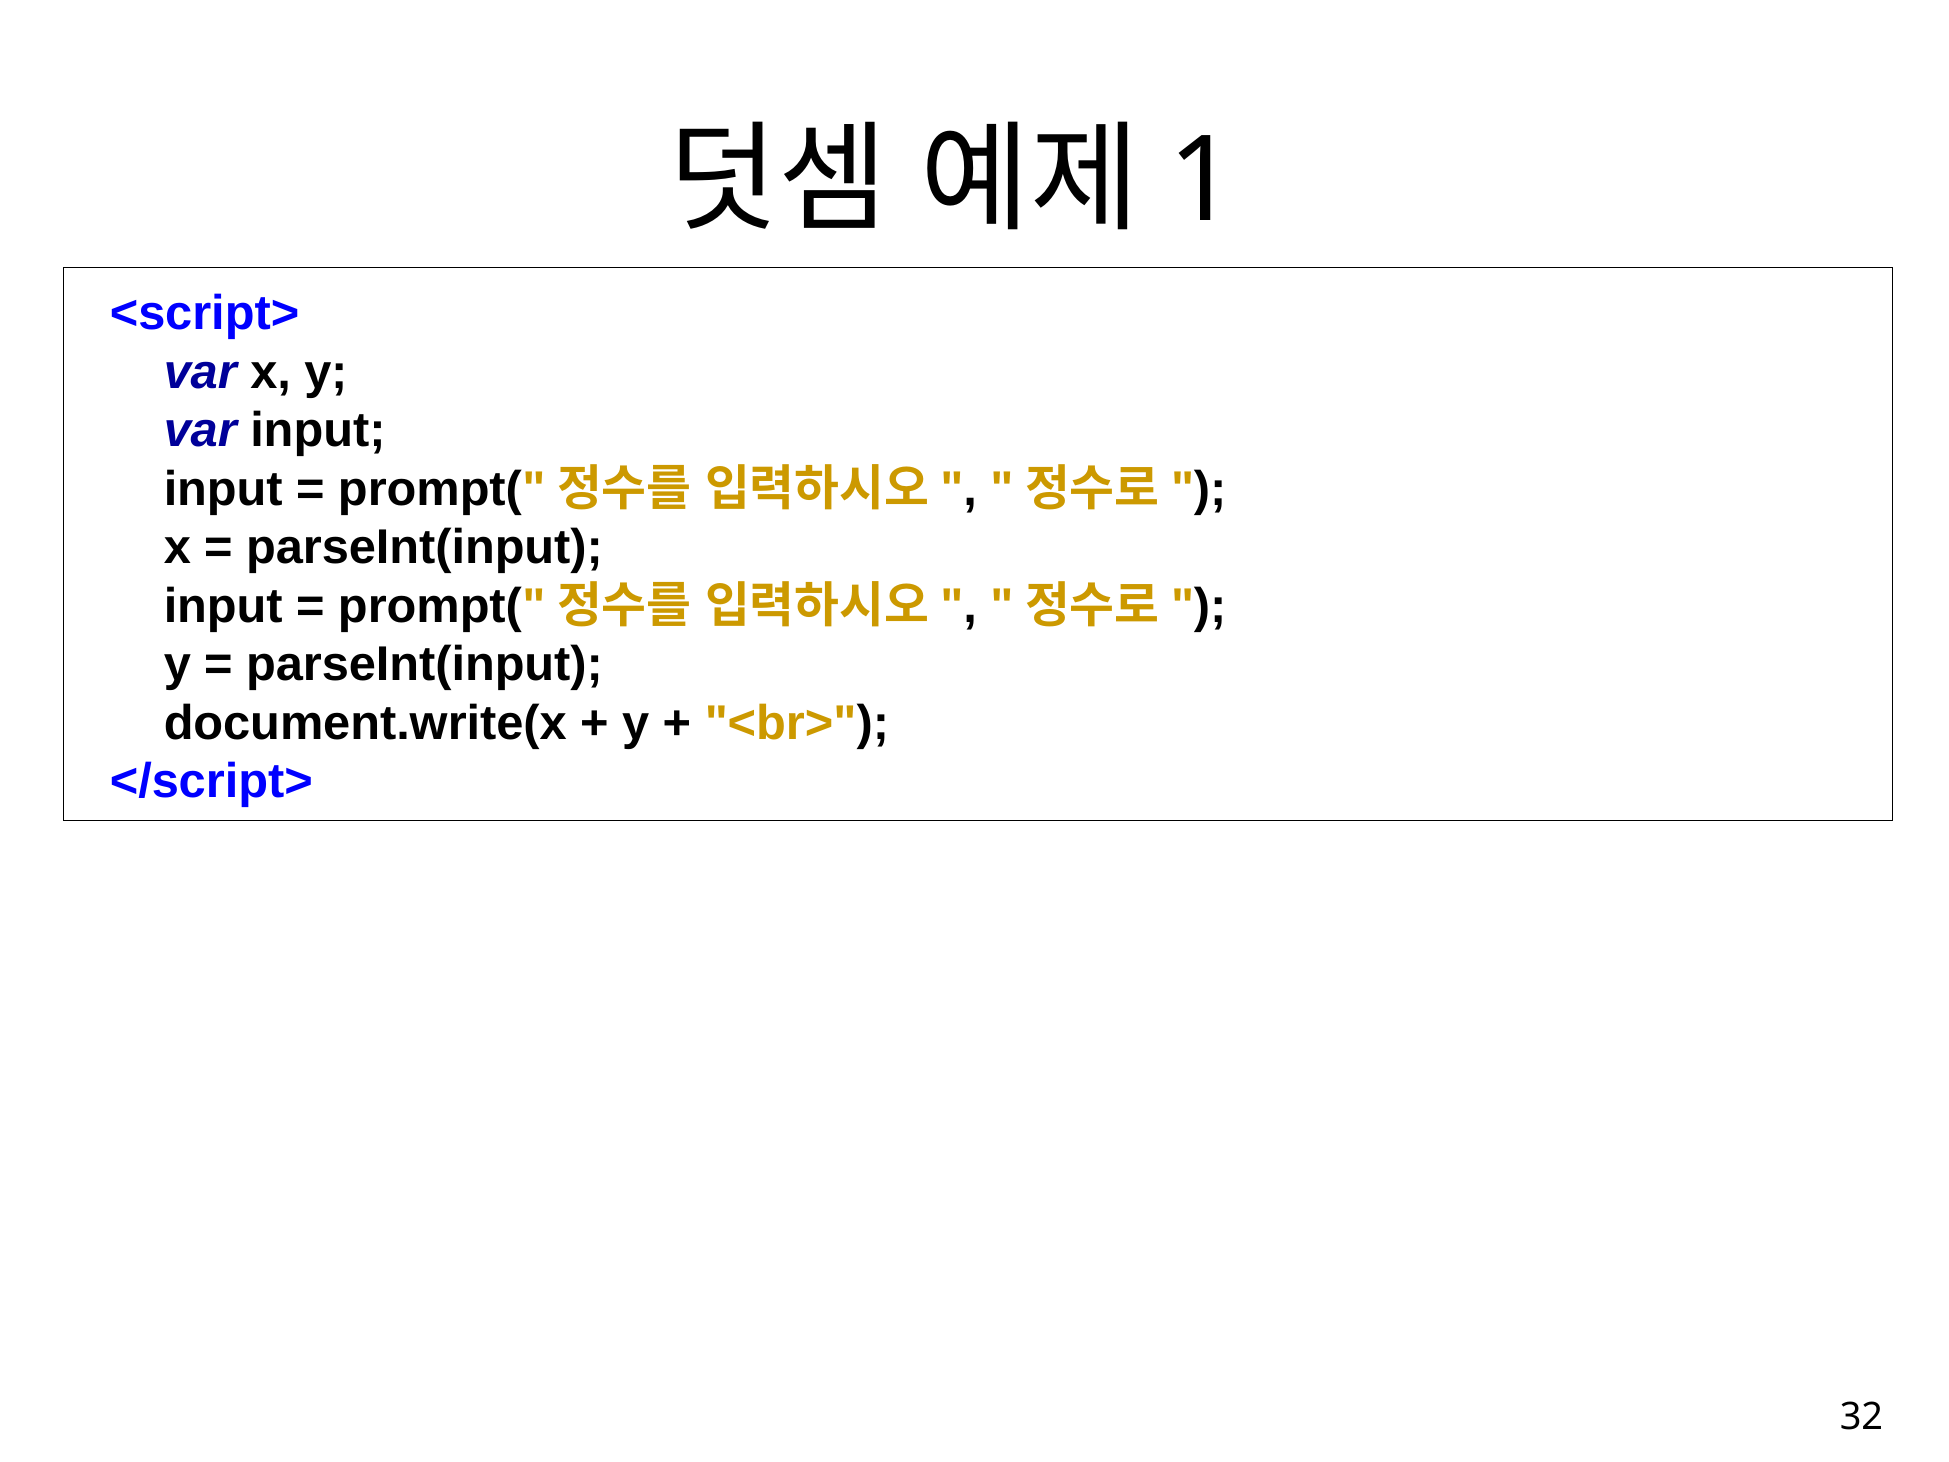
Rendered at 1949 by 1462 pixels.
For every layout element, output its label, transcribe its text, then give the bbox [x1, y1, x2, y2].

text_box <script> var x, y; var input; input = prompt("정수를 입력하시오", "정수로"); x = parseInt(input); input = prompt("정수를 입력하시오", "정수로"); y = parseInt(input); document.write(x + y + "<br>"); </script> [63, 267, 1893, 821]
slide_number 32 [1496, 1372, 1899, 1462]
title 덧셈 예제1 [156, 92, 1749, 255]
